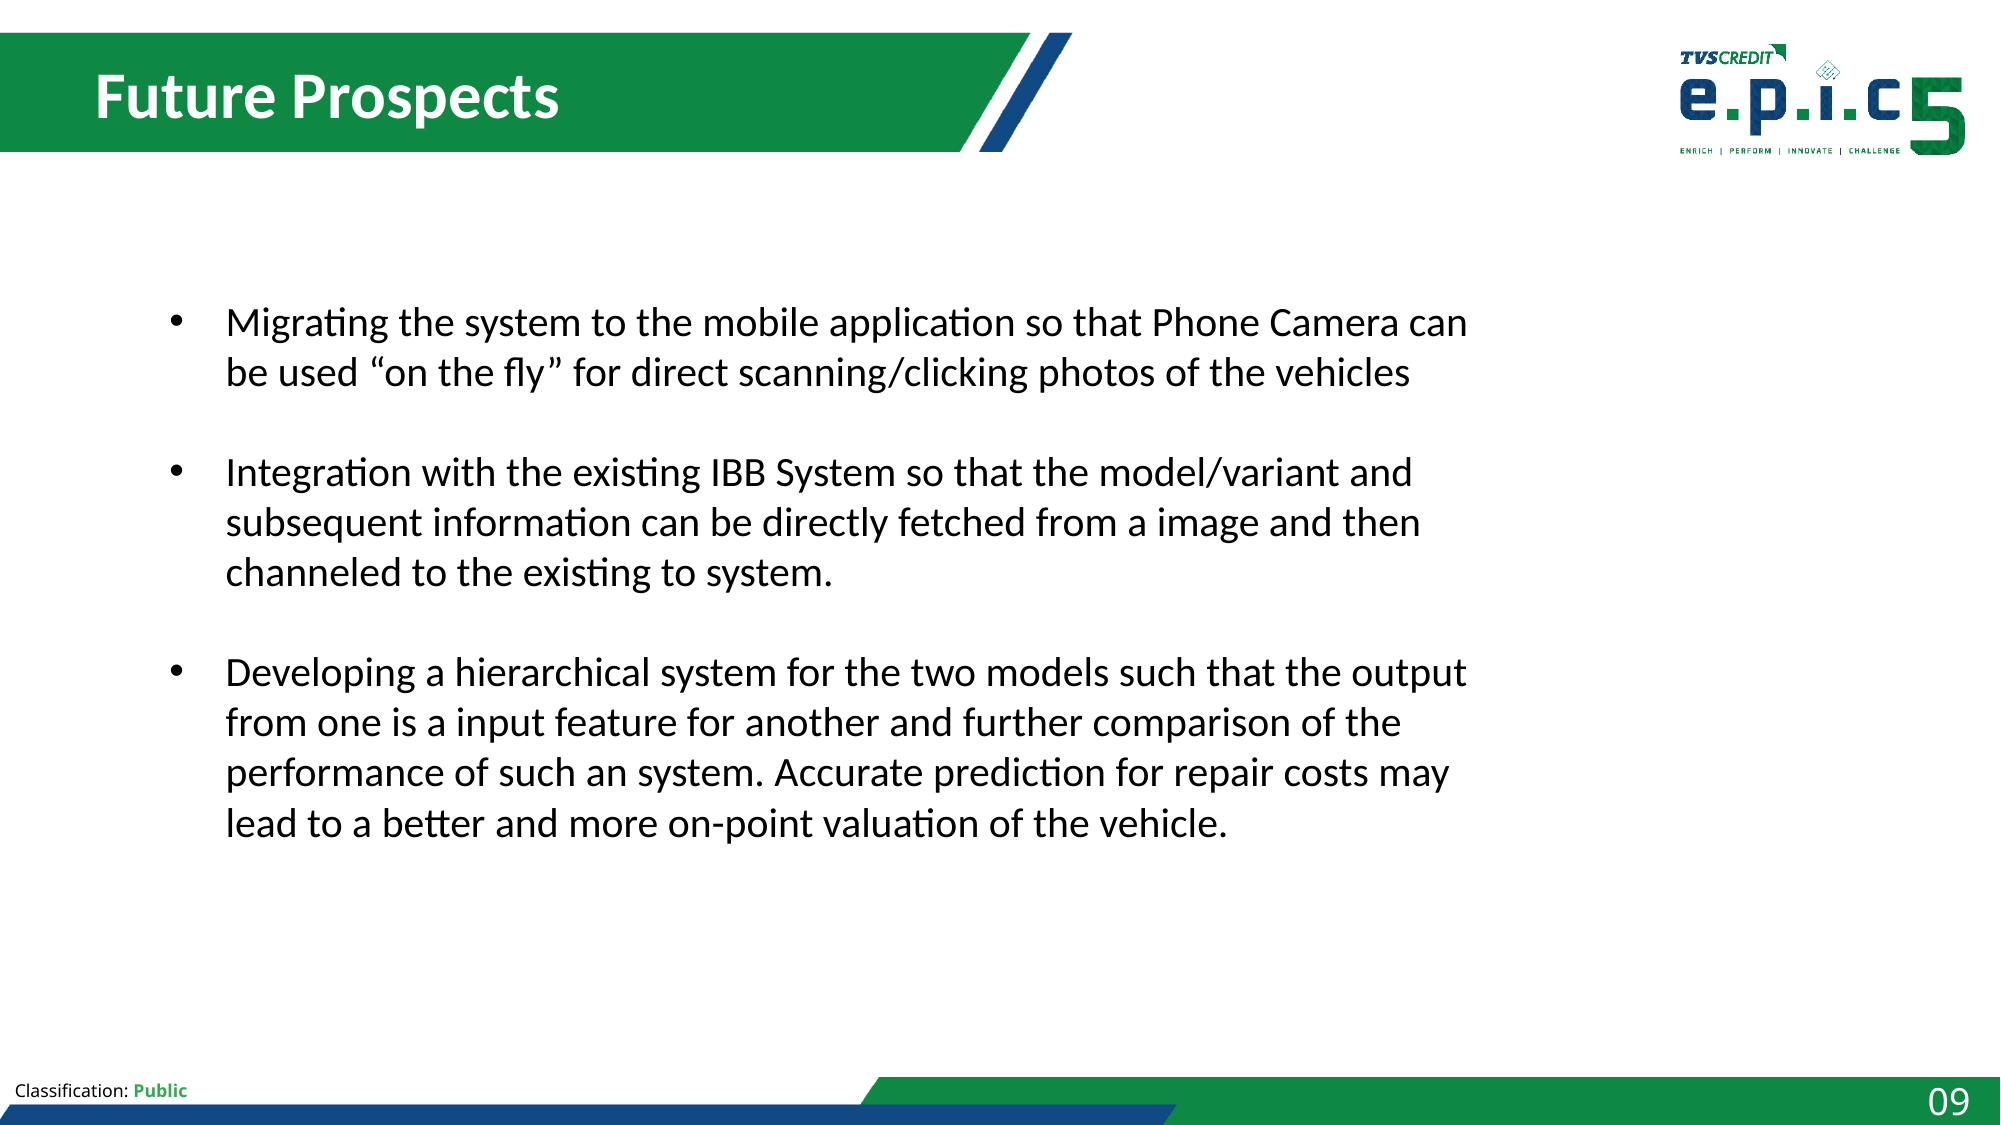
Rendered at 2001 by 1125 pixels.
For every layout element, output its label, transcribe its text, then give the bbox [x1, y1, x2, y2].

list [1629, 0, 2000, 205]
picture [0, 1069, 2000, 1125]
text_box Migrating the system to the mobile application so that Phone Camera can be used “on the fly” for direct scanning/clicking photos of the vehicles Integration with the existing IBB System so that the model/variant and subsequent information can be directly fetched from a image and then channeled to the existing to system. Developing a hierarchical system for the two models such that the output from one is a input feature for another and further comparison of the performance of such an system. Accurate prediction for repair costs may lead to a better and more on-point valuation of the vehicle. [154, 287, 1509, 903]
picture [0, 2, 1087, 184]
